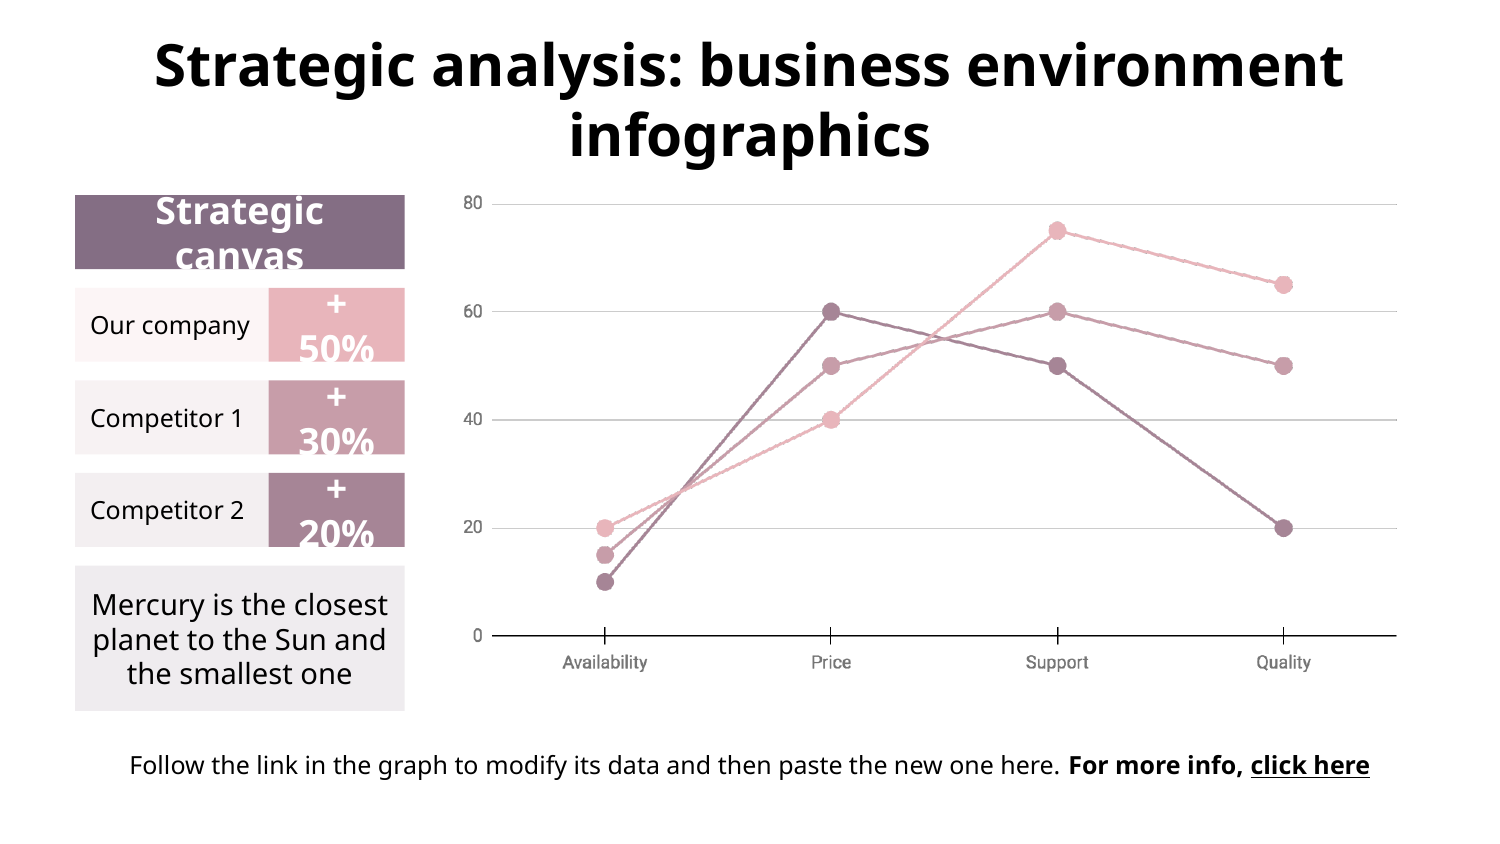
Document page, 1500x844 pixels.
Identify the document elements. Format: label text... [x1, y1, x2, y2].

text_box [74, 380, 405, 455]
picture [423, 187, 1426, 700]
text_box Mercury is the closest planet to the Sun and the smallest one [75, 565, 405, 711]
title Strategic analysis: business environment infographics [75, 67, 1425, 129]
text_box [74, 287, 405, 362]
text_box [74, 472, 405, 548]
text_box Strategic canvas [75, 195, 405, 270]
text_box Follow the link in the graph to modify its data and then paste the new one here. For more info, click here [74, 736, 1425, 797]
